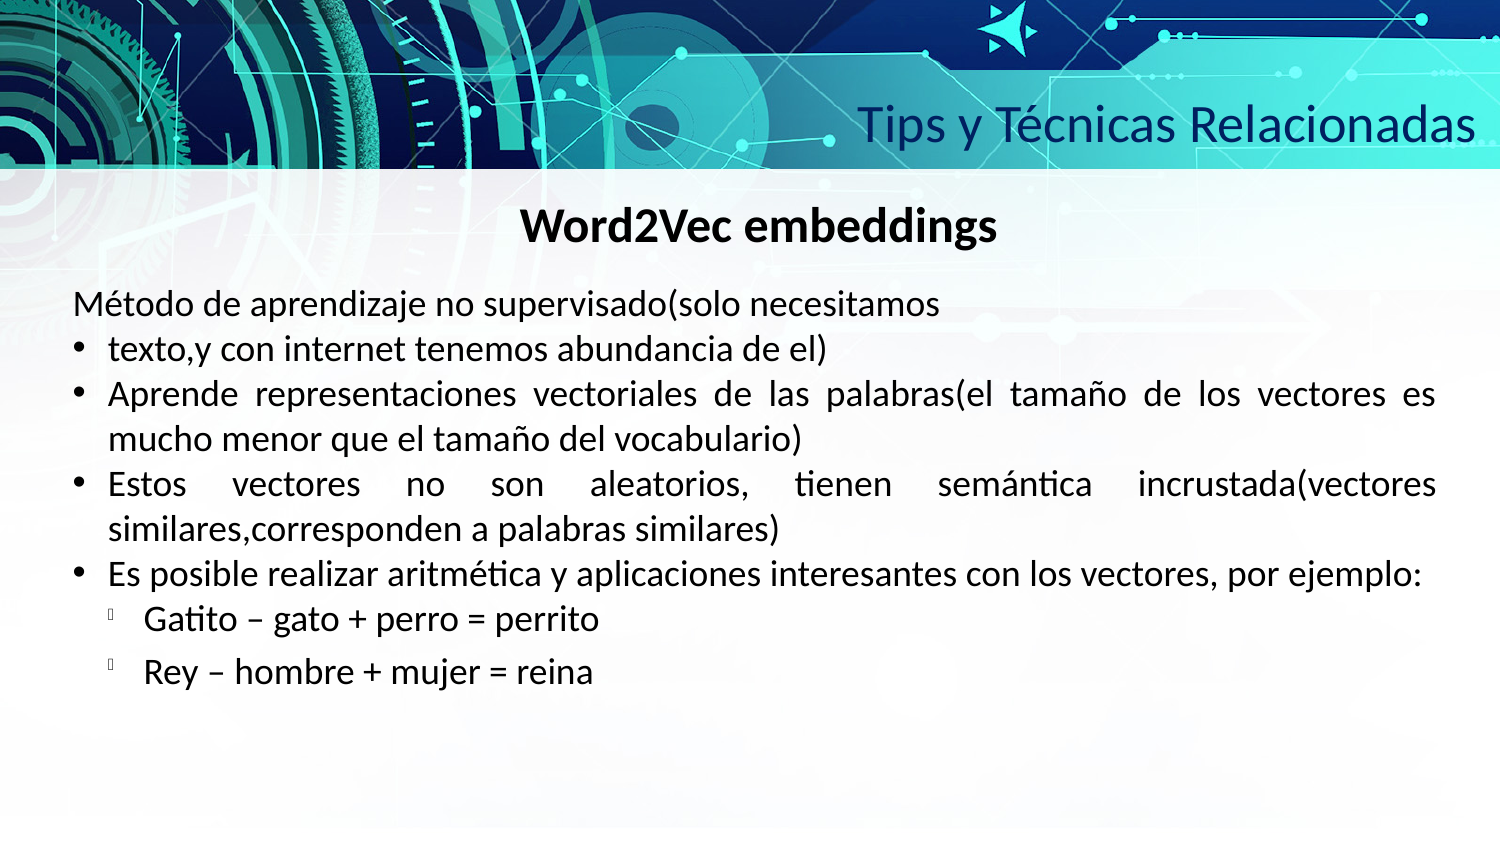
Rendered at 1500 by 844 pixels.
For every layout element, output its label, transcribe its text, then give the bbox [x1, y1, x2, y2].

picture [0, 0, 1500, 844]
text_box Word2Vec embeddings [253, 181, 1264, 260]
text_box Método de aprendizaje no supervisado(solo necesitamos texto,y con internet tenemos abundancia de el) Aprende representaciones vectoriales de las palabras(el tamaño de los vectores es mucho menor que el tamaño del vocabulario) Estos vectores no son aleatorios, tienen semántica incrustada(vectores similares,corresponden a palabras similares) Es posible realizar aritmética y aplicaciones interesantes con los vectores, por ejemplo: Gatito – gato + perro = perrito Rey – hombre + mujer = reina [57, 271, 1453, 827]
text_box Tips y Técnicas Relacionadas [165, 70, 1493, 171]
